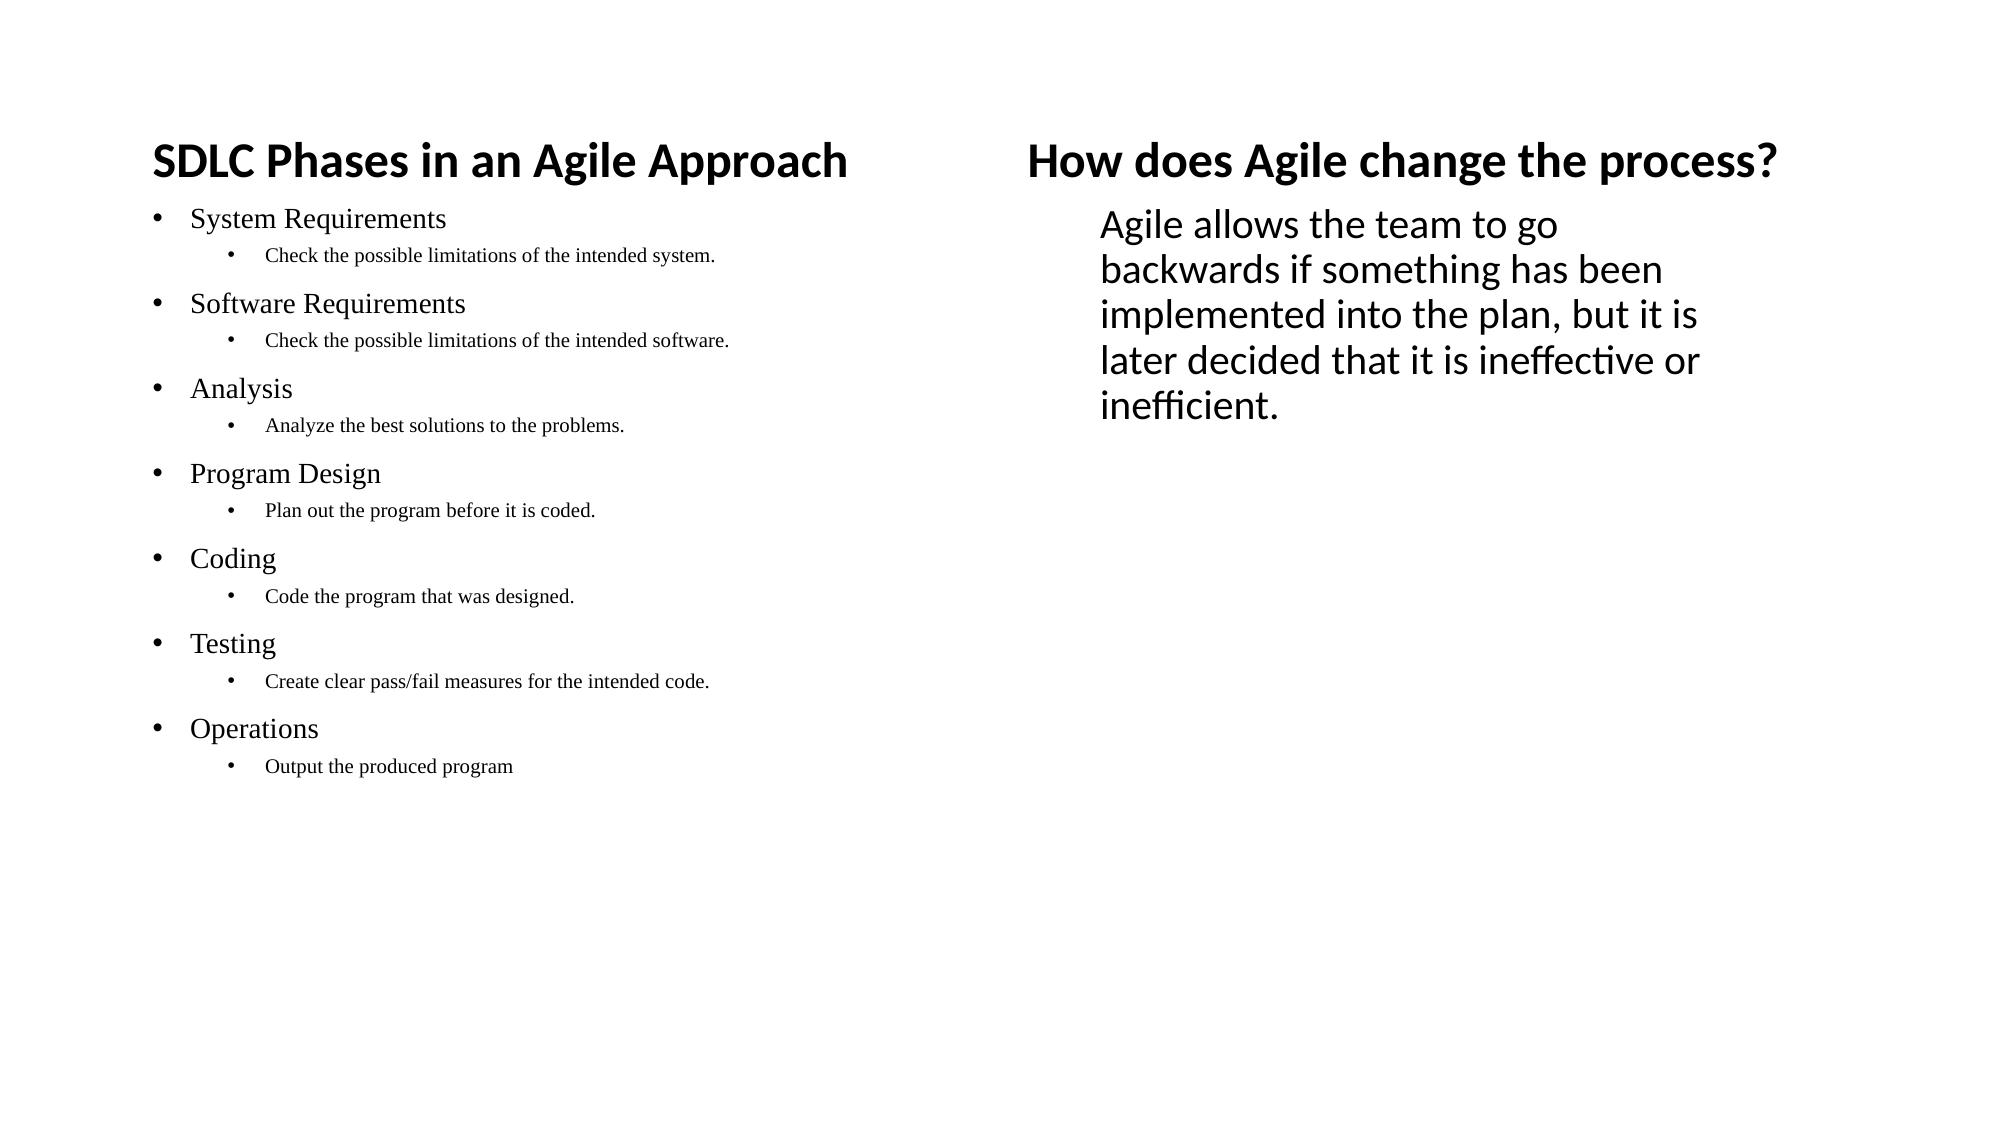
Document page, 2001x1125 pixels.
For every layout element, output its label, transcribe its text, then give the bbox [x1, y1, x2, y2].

list SDLC Phases in an Agile Approach [137, 60, 984, 195]
list How does Agile change the process? [1012, 60, 1863, 196]
list Agile allows the team to go backwards if something has been implemented into the plan, but it is later decided that it is ineffective or inefficient. [1084, 195, 1752, 1016]
list System Requirements Check the possible limitations of the intended system. Software Requirements Check the possible limitations of the intended software. Analysis Analyze the best solutions to the problems. Program Design Plan out the program before it is coded. Coding Code the program that was designed. Testing Create clear pass/fail measures for the intended code. Operations Output the produced program [137, 195, 984, 1016]
